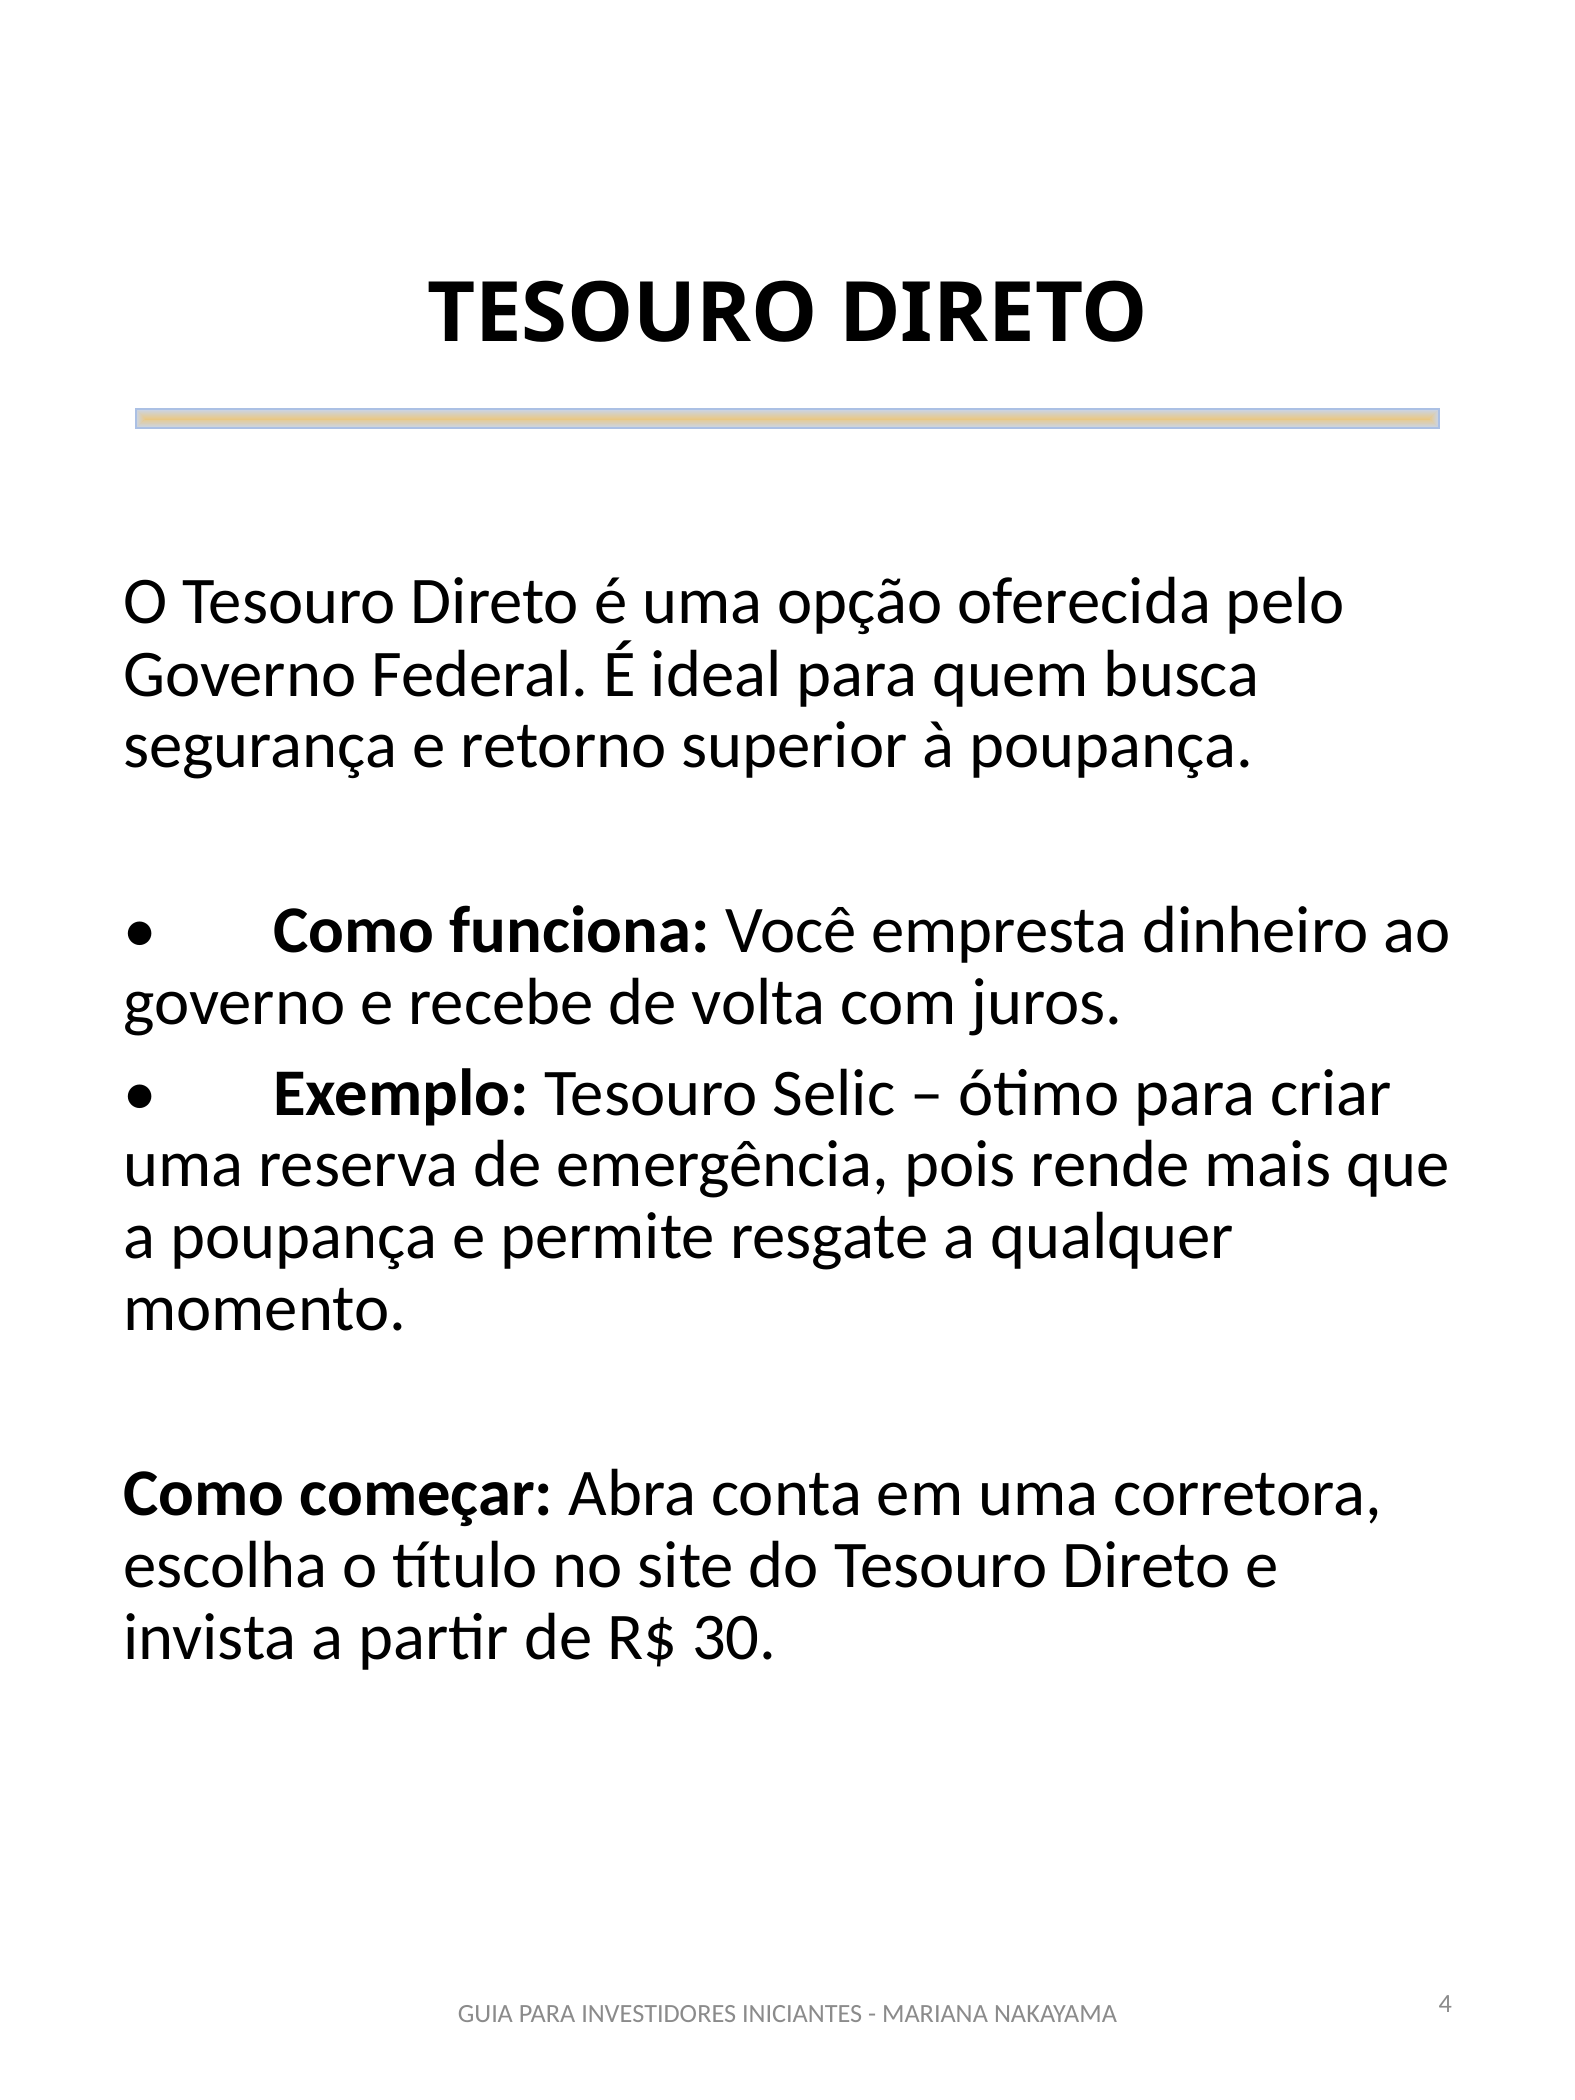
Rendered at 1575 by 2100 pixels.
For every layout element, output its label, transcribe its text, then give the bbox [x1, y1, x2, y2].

list O Tesouro Direto é uma opção oferecida pelo Governo Federal. É ideal para quem busca segurança e retorno superior à poupança. • Como funciona: Você empresta dinheiro ao governo e recebe de volta com juros. • Exemplo: Tesouro Selic – ótimo para criar uma reserva de emergência, pois rende mais que a poupança e permite resgate a qualquer momento. Como começar: Abra conta em uma corretora, escolha o título no site do Tesouro Direto e invista a partir de R$ 30. [108, 559, 1467, 1892]
title TESOURO DIRETO [108, 111, 1467, 518]
footer GUIA PARA INVESTIDORES INICIANTES - MARIANA NAKAYAMA [431, 1967, 1144, 2057]
text_box [135, 408, 1440, 429]
slide_number 4 [1112, 1946, 1467, 2059]
